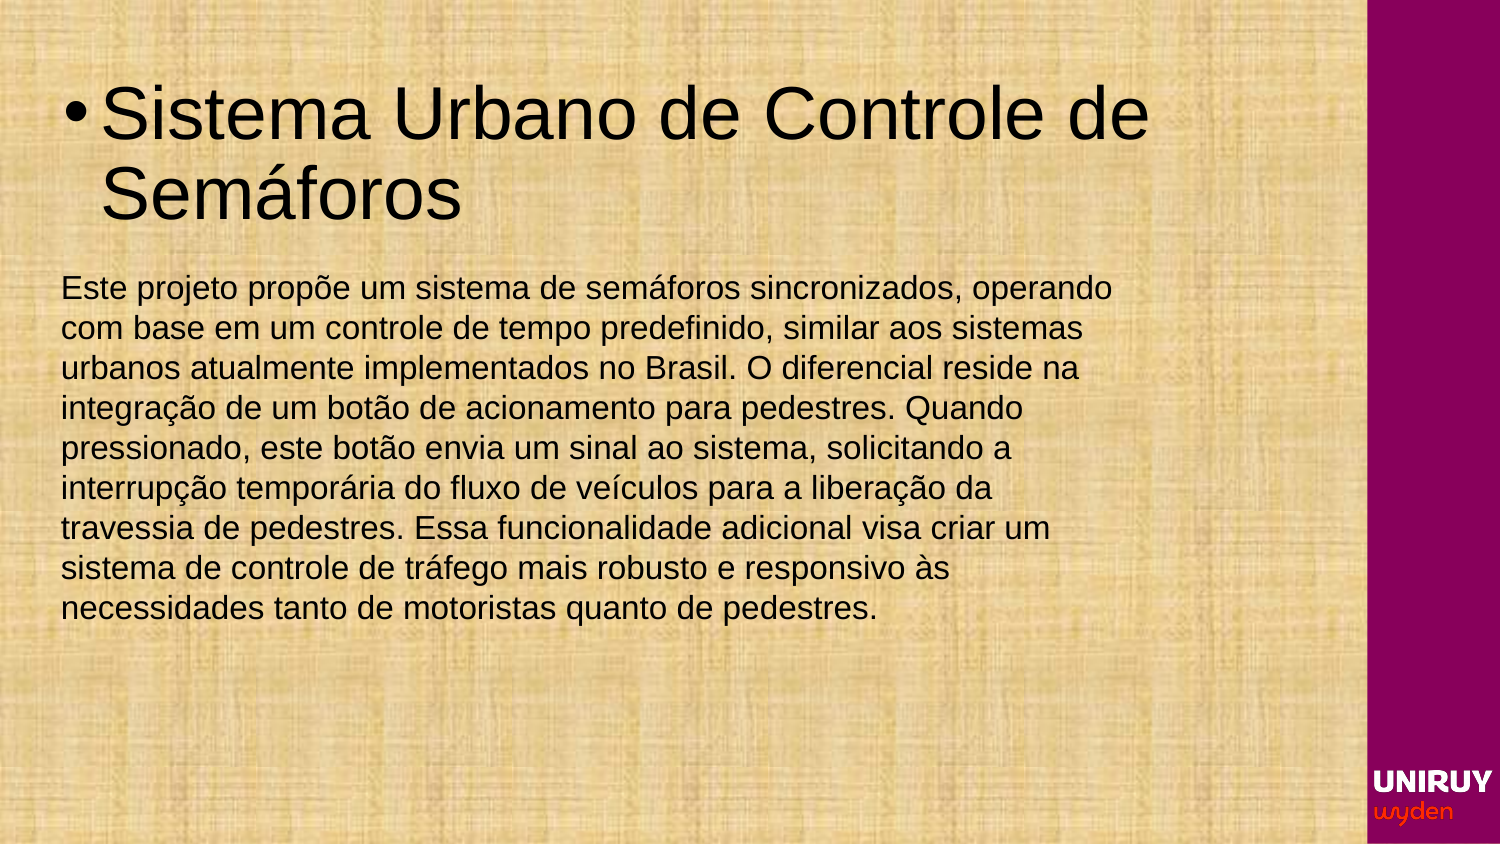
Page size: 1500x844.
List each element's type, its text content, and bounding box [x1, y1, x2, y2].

text_box Este projeto propõe um sistema de semáforos sincronizados, operando com base em um controle de tempo predefinido, similar aos sistemas urbanos atualmente implementados no Brasil. O diferencial reside na integração de um botão de acionamento para pedestres. Quando pressionado, este botão envia um sinal ao sistema, solicitando a interrupção temporária do fluxo de veículos para a liberação da travessia de pedestres. Essa funcionalidade adicional visa criar um sistema de controle de tráfego mais robusto e responsivo às necessidades tanto de motoristas quanto de pedestres. [60, 266, 1134, 830]
picture [0, 0, 1367, 844]
picture [1374, 770, 1493, 827]
list Sistema Urbano de Controle de Semáforos [48, 66, 1370, 187]
